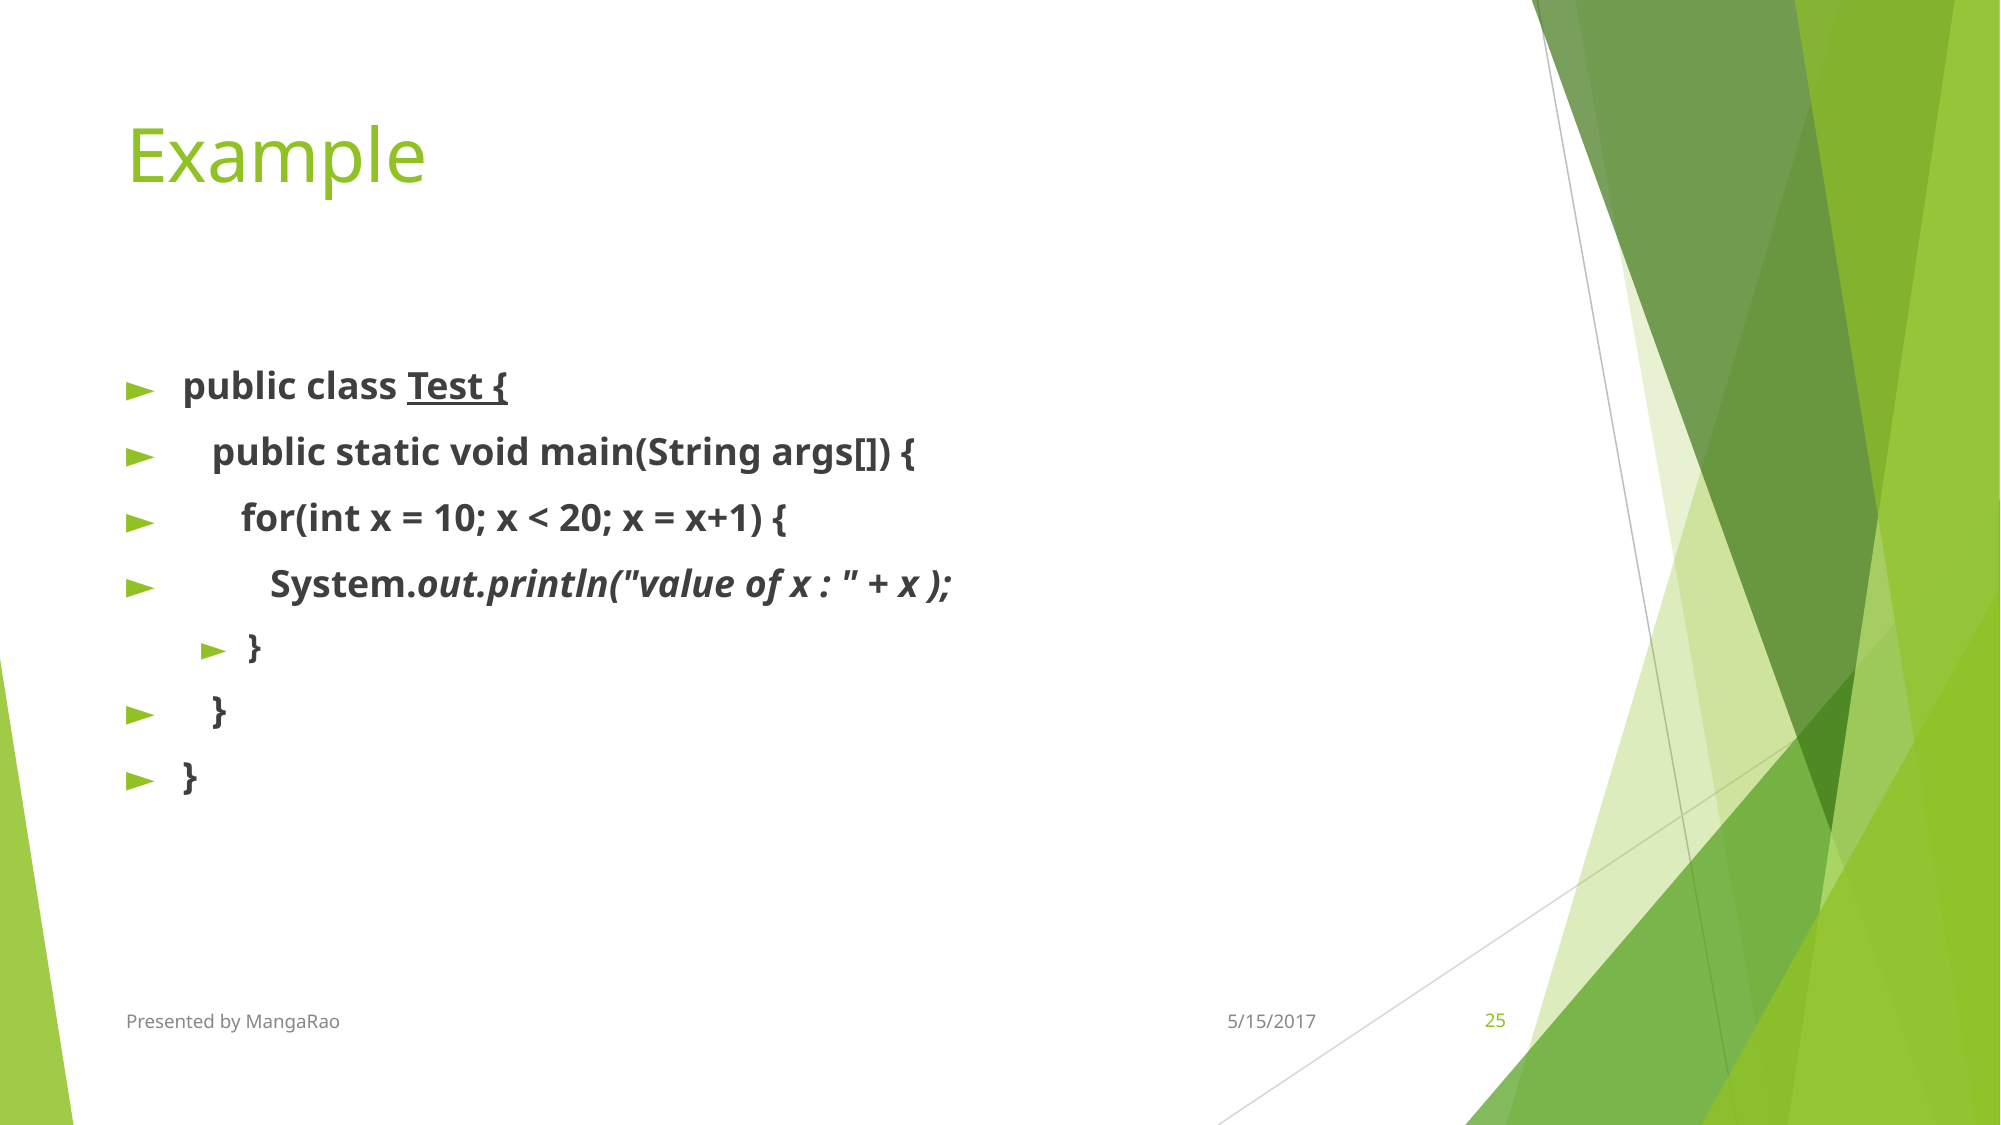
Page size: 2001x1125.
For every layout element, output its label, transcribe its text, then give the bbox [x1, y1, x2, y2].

slide_number ‹#› [1409, 991, 1522, 1051]
footer Presented by MangaRao [111, 991, 1145, 1051]
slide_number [1181, 991, 1332, 1051]
list public class Test { public static void main(String args[]) { for(int x = 10; x < 20; x = x+1) { System.out.println("value of x : " + x ); } } } [111, 354, 1522, 992]
title Example [111, 99, 1522, 317]
